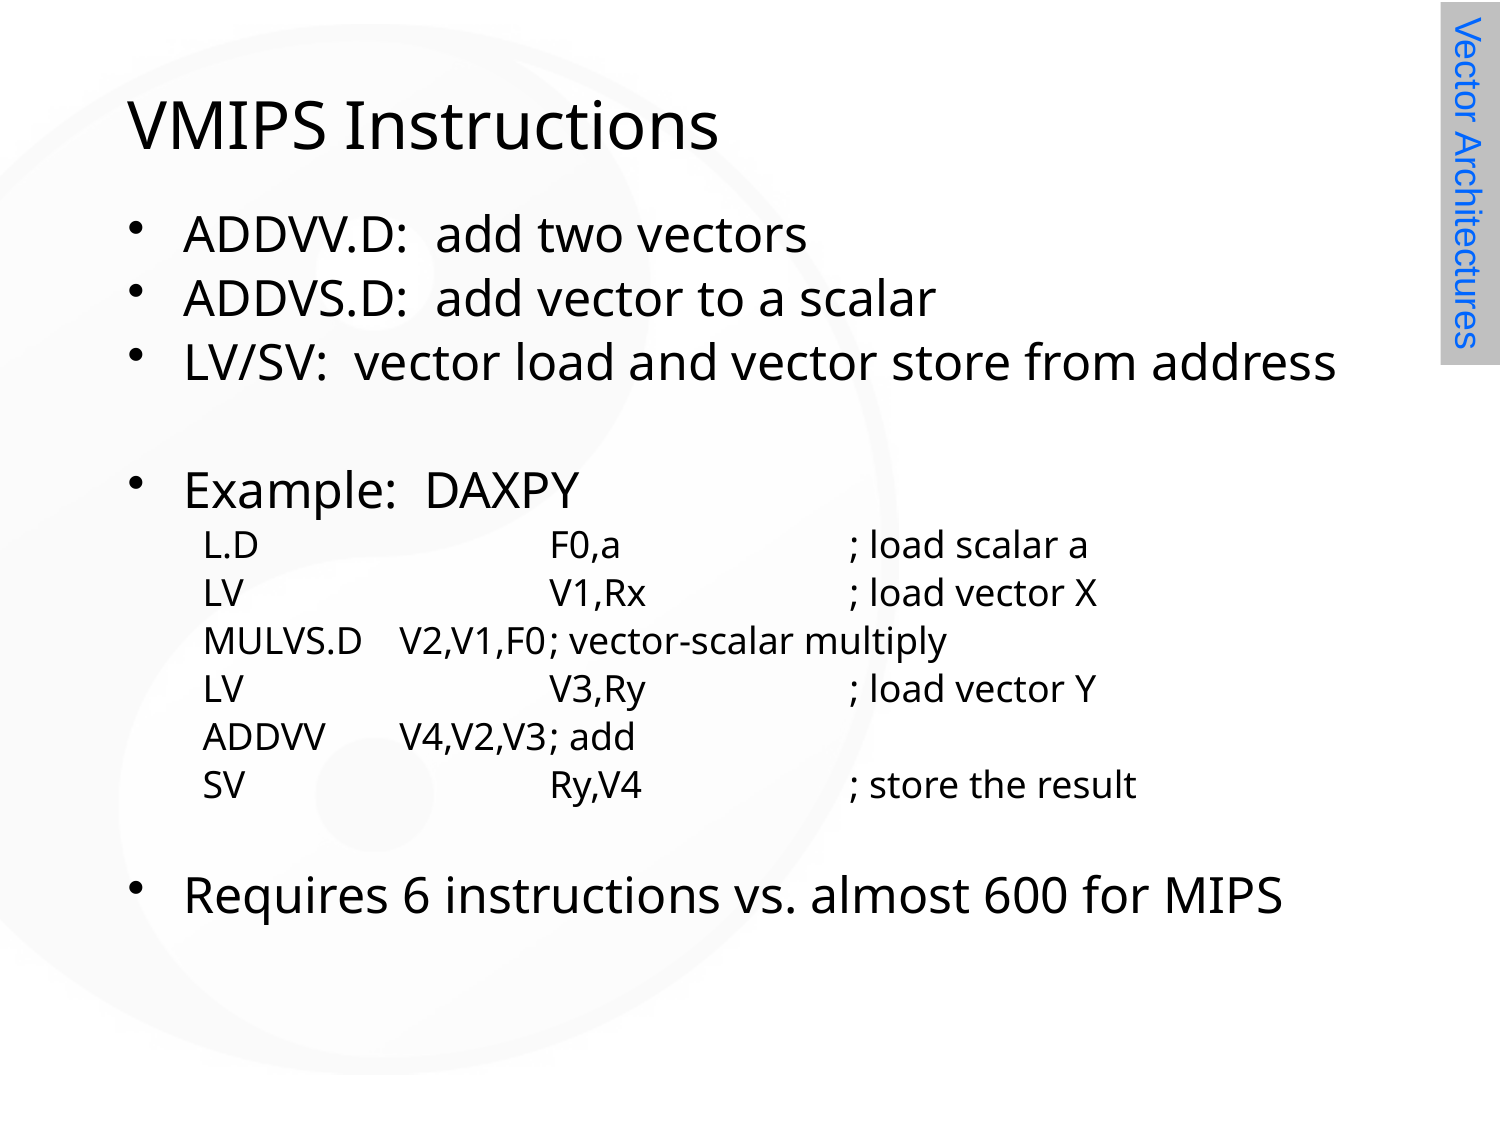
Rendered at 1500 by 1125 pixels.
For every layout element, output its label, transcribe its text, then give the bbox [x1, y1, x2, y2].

title VMIPS Instructions [112, 60, 1388, 186]
text_box Vector Architectures [1440, 2, 1500, 365]
list ADDVV.D: add two vectors ADDVS.D: add vector to a scalar LV/SV: vector load and vector store from address Example: DAXPY L.D F0,a ; load scalar a LV V1,Rx ; load vector X MULVS.D V2,V1,F0 ; vector-scalar multiply LV V3,Ry ; load vector Y ADDVV V4,V2,V3 ; add SV Ry,V4 ; store the result Requires 6 instructions vs. almost 600 for MIPS [112, 201, 1388, 1038]
